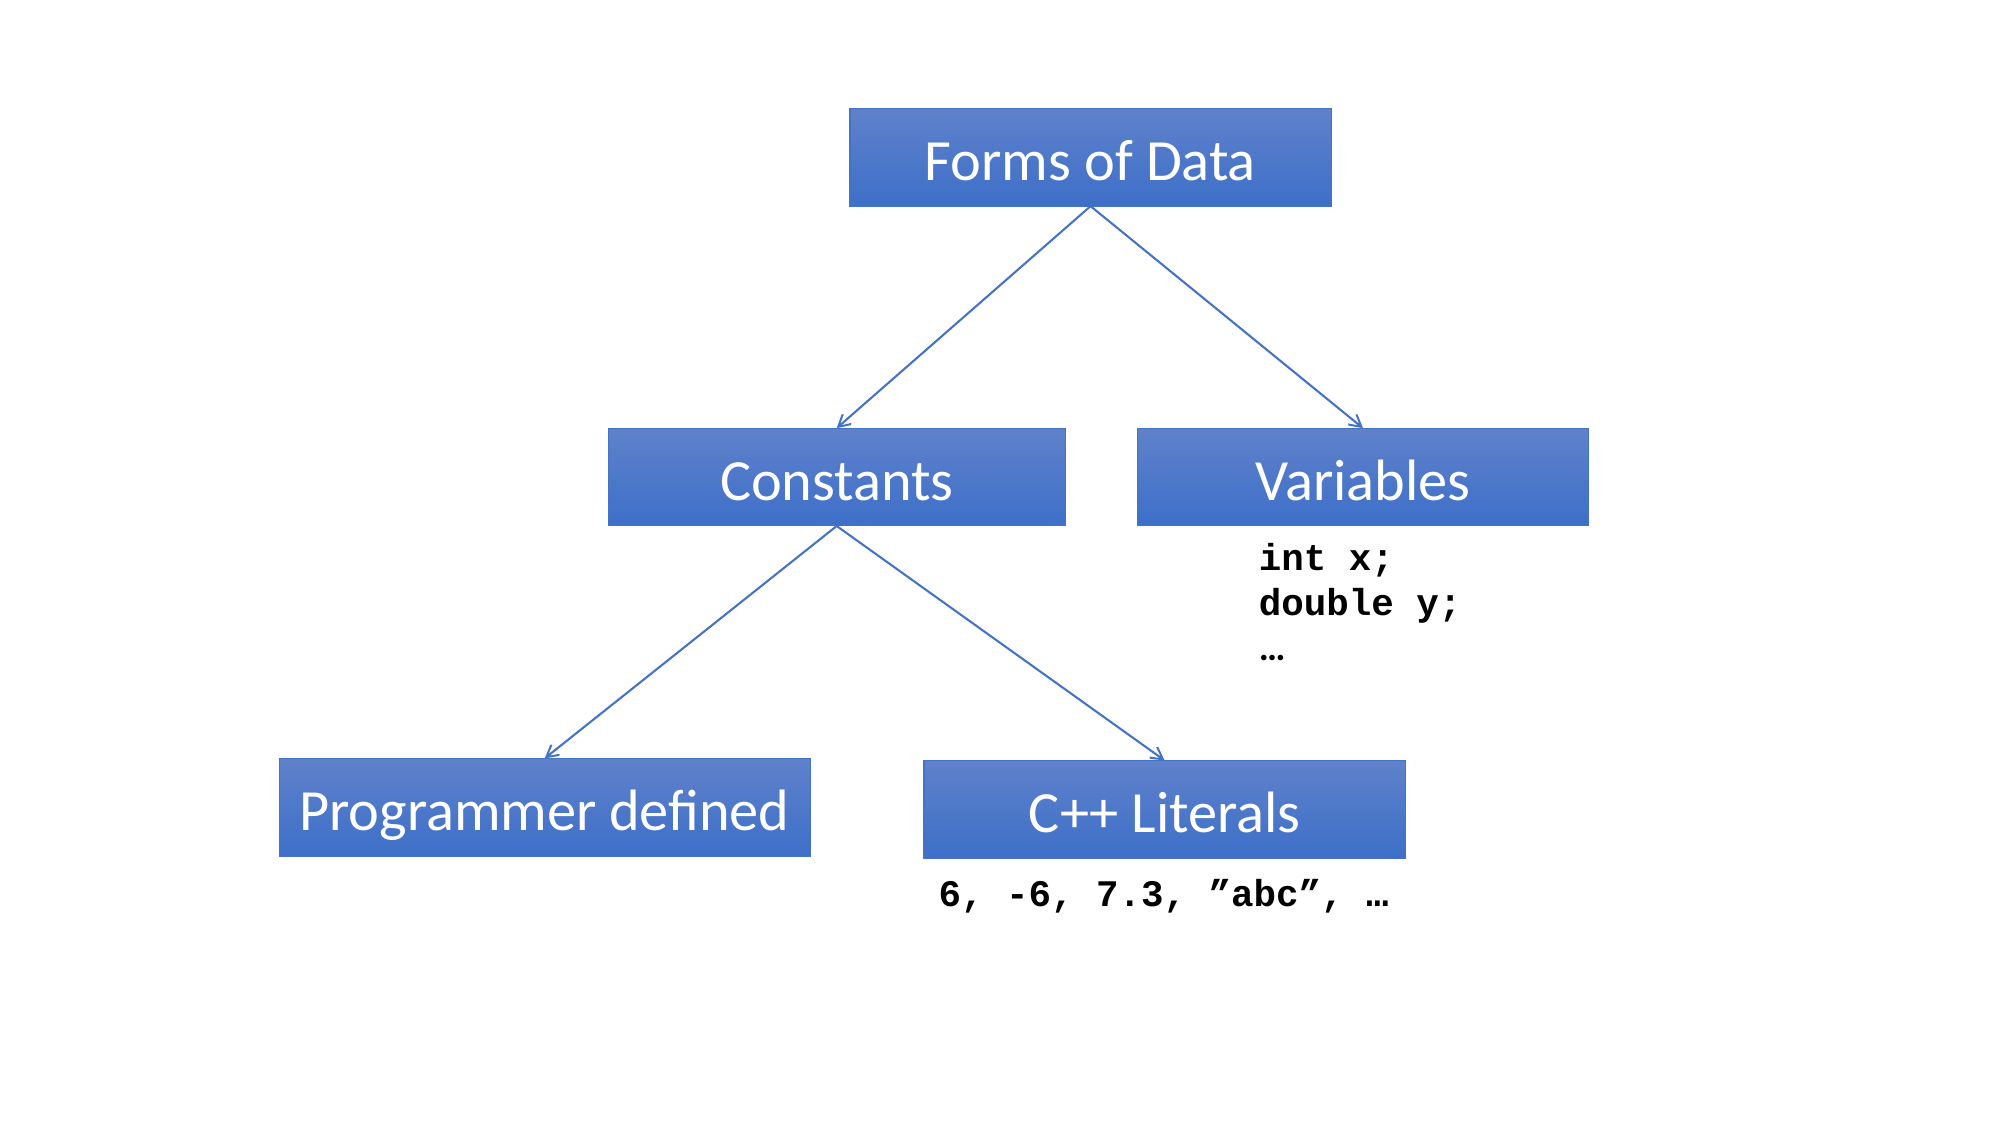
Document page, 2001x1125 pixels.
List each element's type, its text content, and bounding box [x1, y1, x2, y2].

text_box Variables [1137, 428, 1589, 526]
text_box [836, 206, 1091, 429]
text_box int x; double y; … [1244, 526, 1486, 676]
text_box 6, -6, 7.3, ”abc”, … [923, 861, 1464, 921]
text_box Programmer defined [279, 758, 811, 857]
text_box Constants [608, 428, 1066, 526]
text_box Forms of Data [849, 108, 1332, 206]
text_box C++ Literals [923, 760, 1406, 859]
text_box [1091, 206, 1364, 429]
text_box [836, 526, 1165, 761]
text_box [544, 526, 837, 759]
